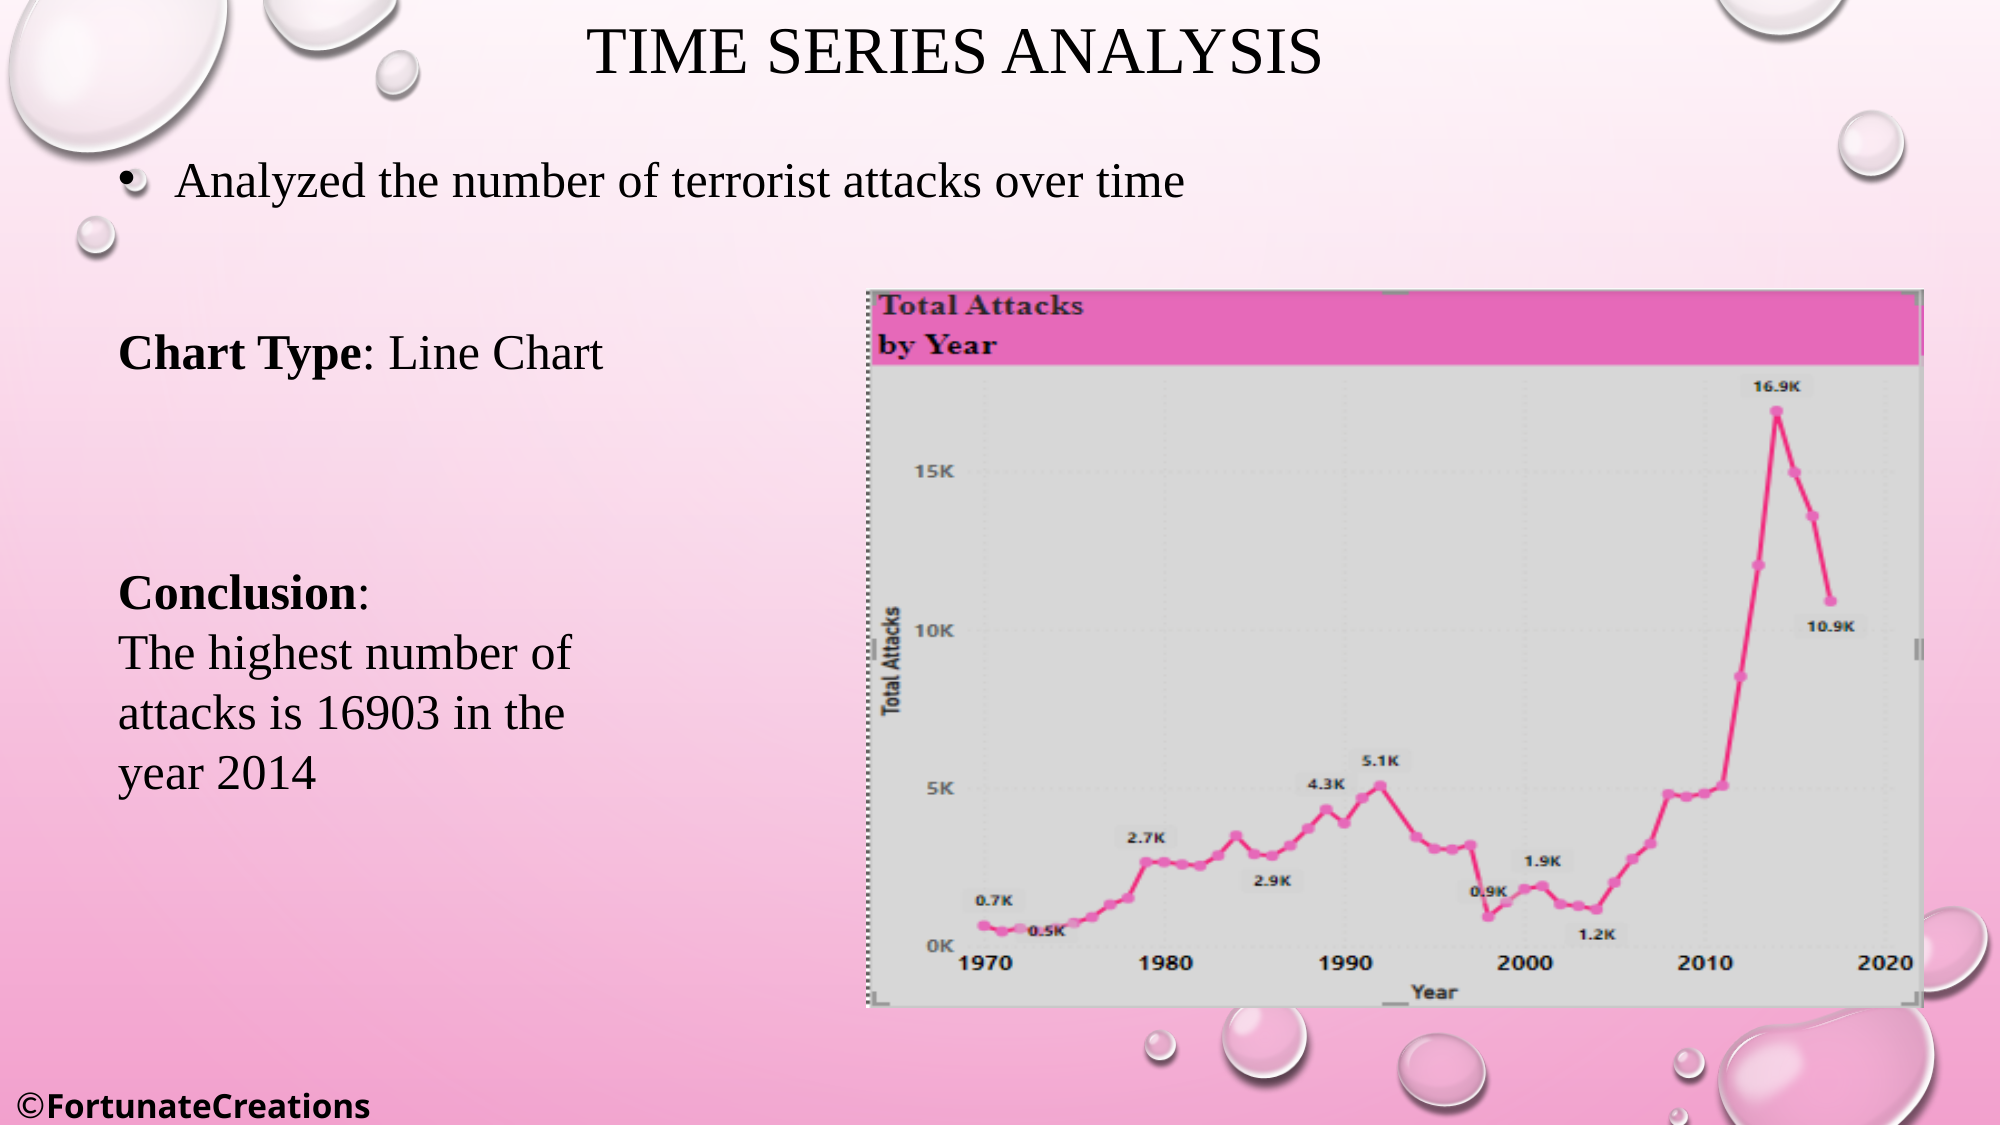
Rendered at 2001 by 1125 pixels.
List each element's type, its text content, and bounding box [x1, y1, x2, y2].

text_box ©FortunateCreations [0, 1074, 401, 1125]
text_box Chart Type: Line Chart Conclusion: The highest number of attacks is 16903 in the year 2014 [103, 312, 654, 808]
text_box Analyzed the number of terrorist attacks over time [103, 139, 1220, 215]
picture [0, 0, 2000, 1125]
text_box TIME SERIES ANALYSIS [571, 0, 1395, 95]
